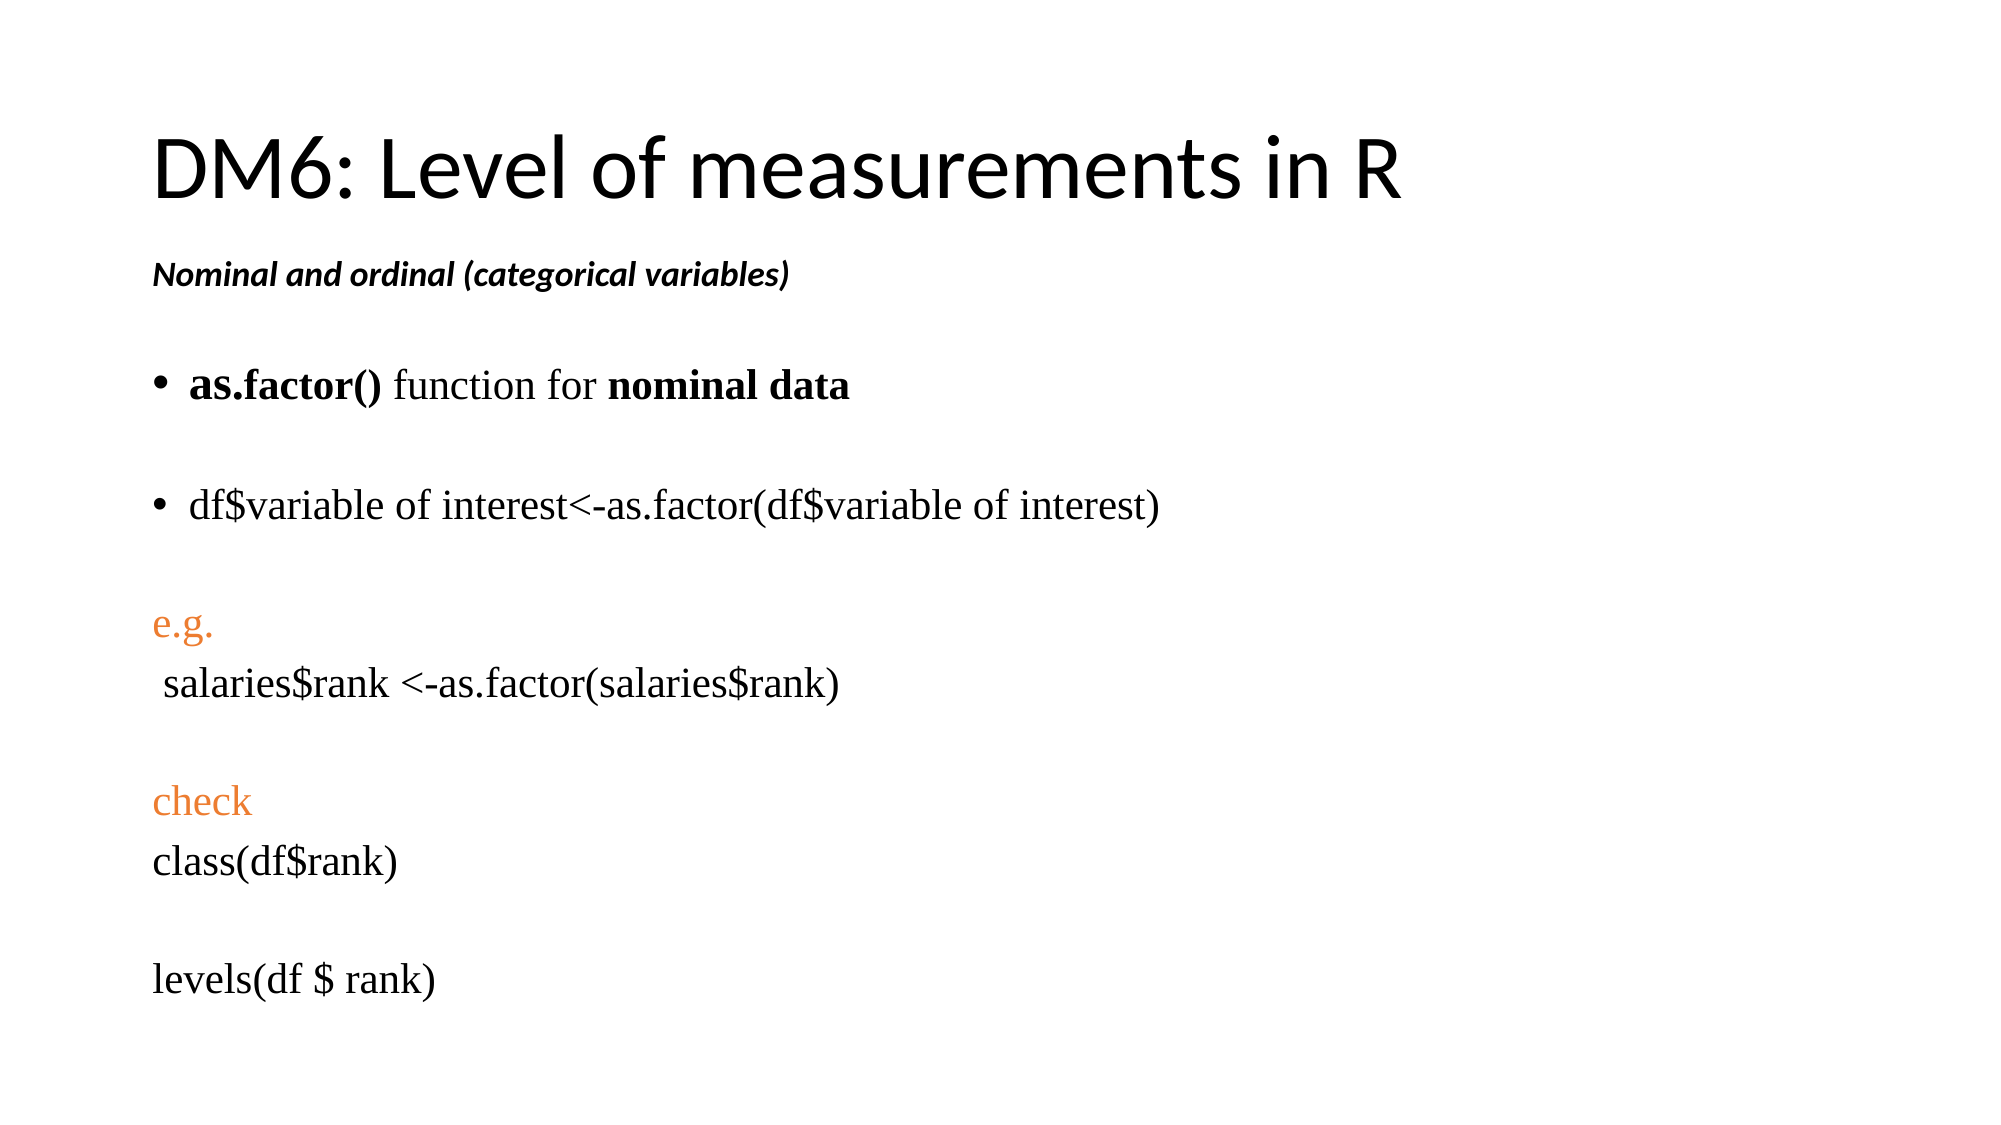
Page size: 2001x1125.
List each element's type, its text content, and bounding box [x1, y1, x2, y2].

list Nominal and ordinal (categorical variables) as.factor() function for nominal data df$variable of interest<-as.factor(df$variable of interest) e.g. salaries$rank <-as.factor(salaries$rank) check class(df$rank) levels(df $ rank) [137, 248, 1819, 1014]
title DM6: Level of measurements in R [137, 59, 1863, 278]
